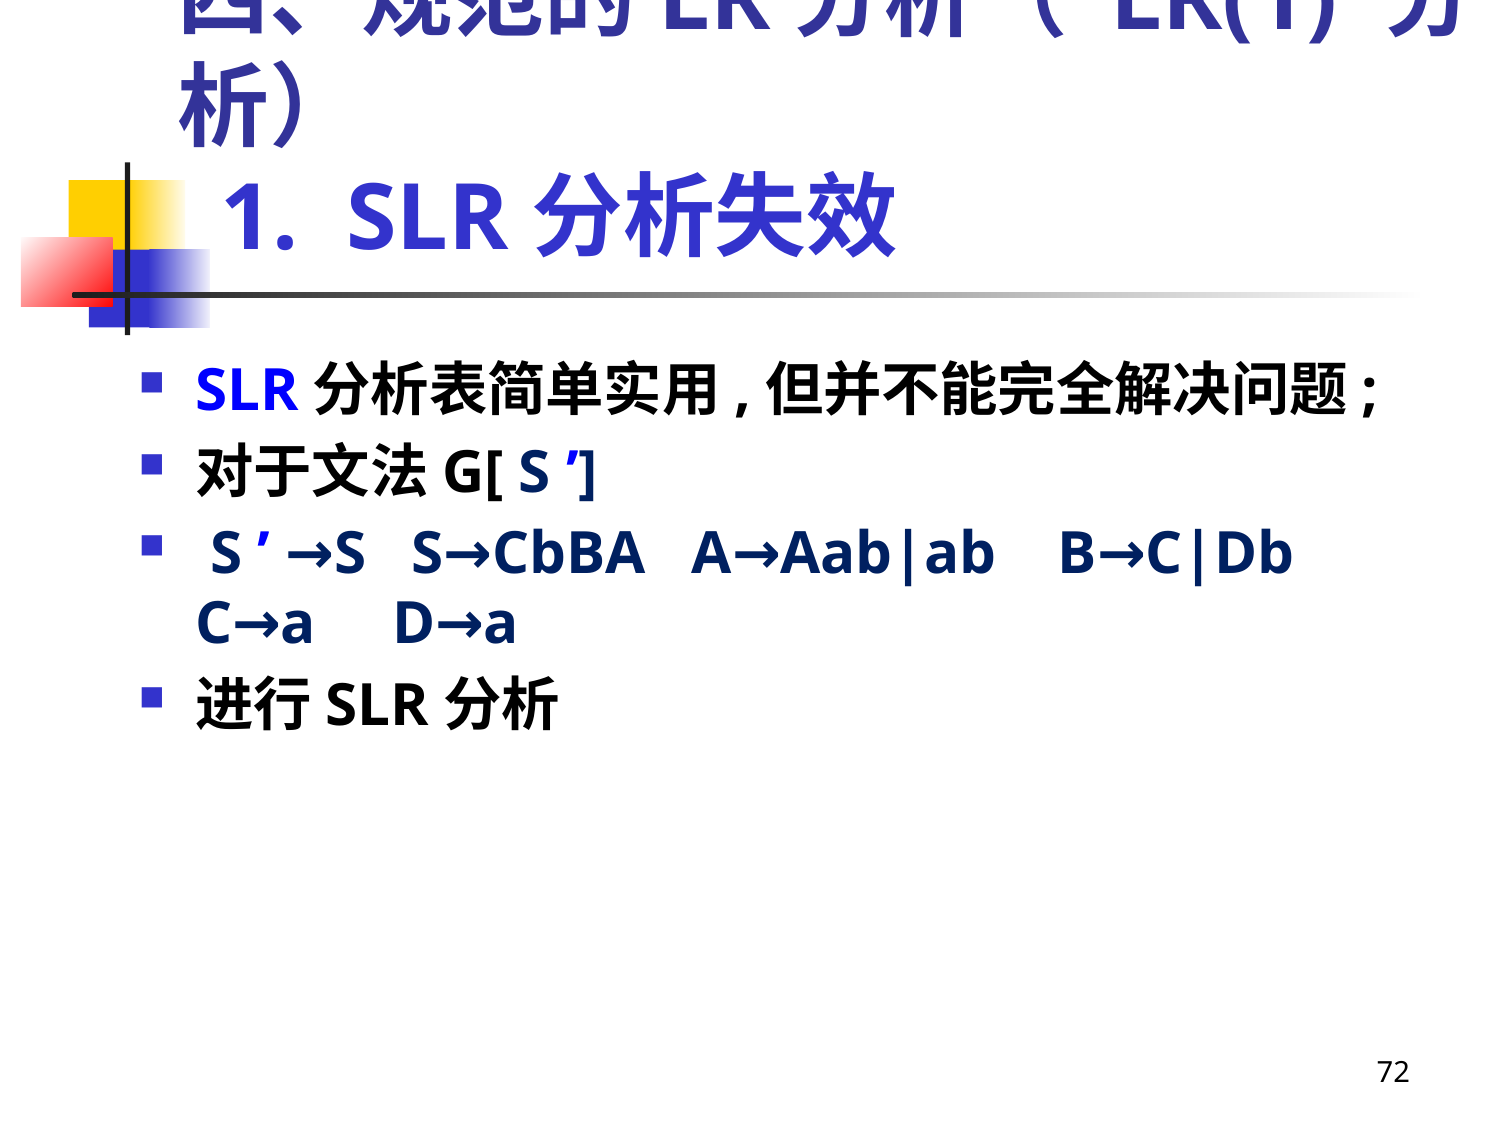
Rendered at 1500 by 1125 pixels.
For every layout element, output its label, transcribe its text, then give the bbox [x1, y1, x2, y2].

title 四、规范的LR分析（ LR(1) 分析） 1. SLR分析失效 [162, 35, 1500, 275]
list SLR分析表简单实用,但并不能完全解决问题; 对于文法G[ S ’] S ’ →S S→CbBA A→Aab|ab B→C|Db C→a D→a 进行SLR分析 [123, 344, 1399, 1020]
text_box 72 [1074, 1024, 1425, 1100]
